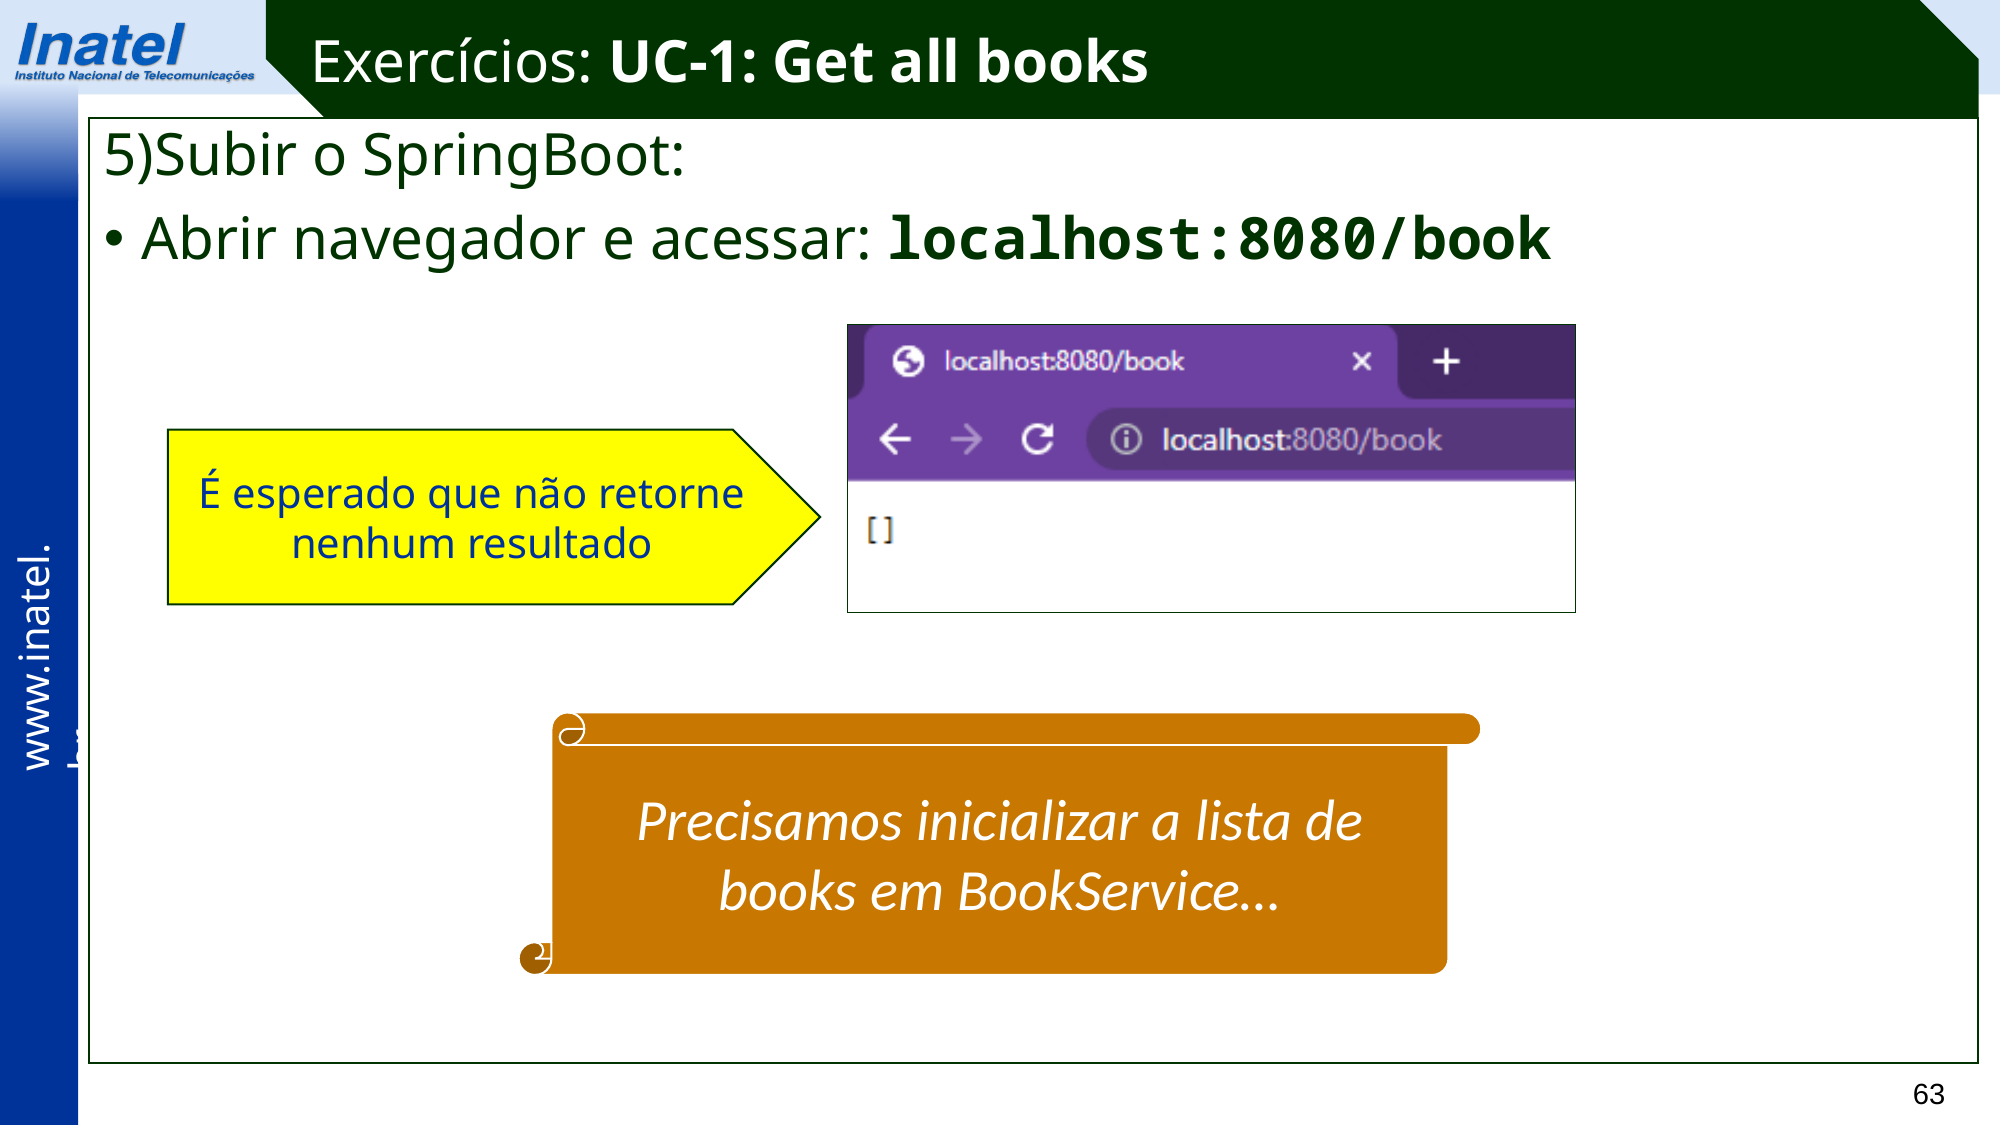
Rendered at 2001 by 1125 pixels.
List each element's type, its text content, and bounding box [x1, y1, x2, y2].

text_box É esperado que não retorne nenhum resultado [166, 428, 822, 606]
text_box 5)Subir o SpringBoot: Abrir navegador e acessar: localhost:8080/book [88, 117, 1979, 1064]
text_box Precisamos inicializar a lista de books em BookService… [517, 711, 1483, 977]
picture [12, 20, 258, 85]
picture [847, 324, 1576, 613]
text_box Exercícios: UC-1: Get all books [264, 0, 1980, 120]
